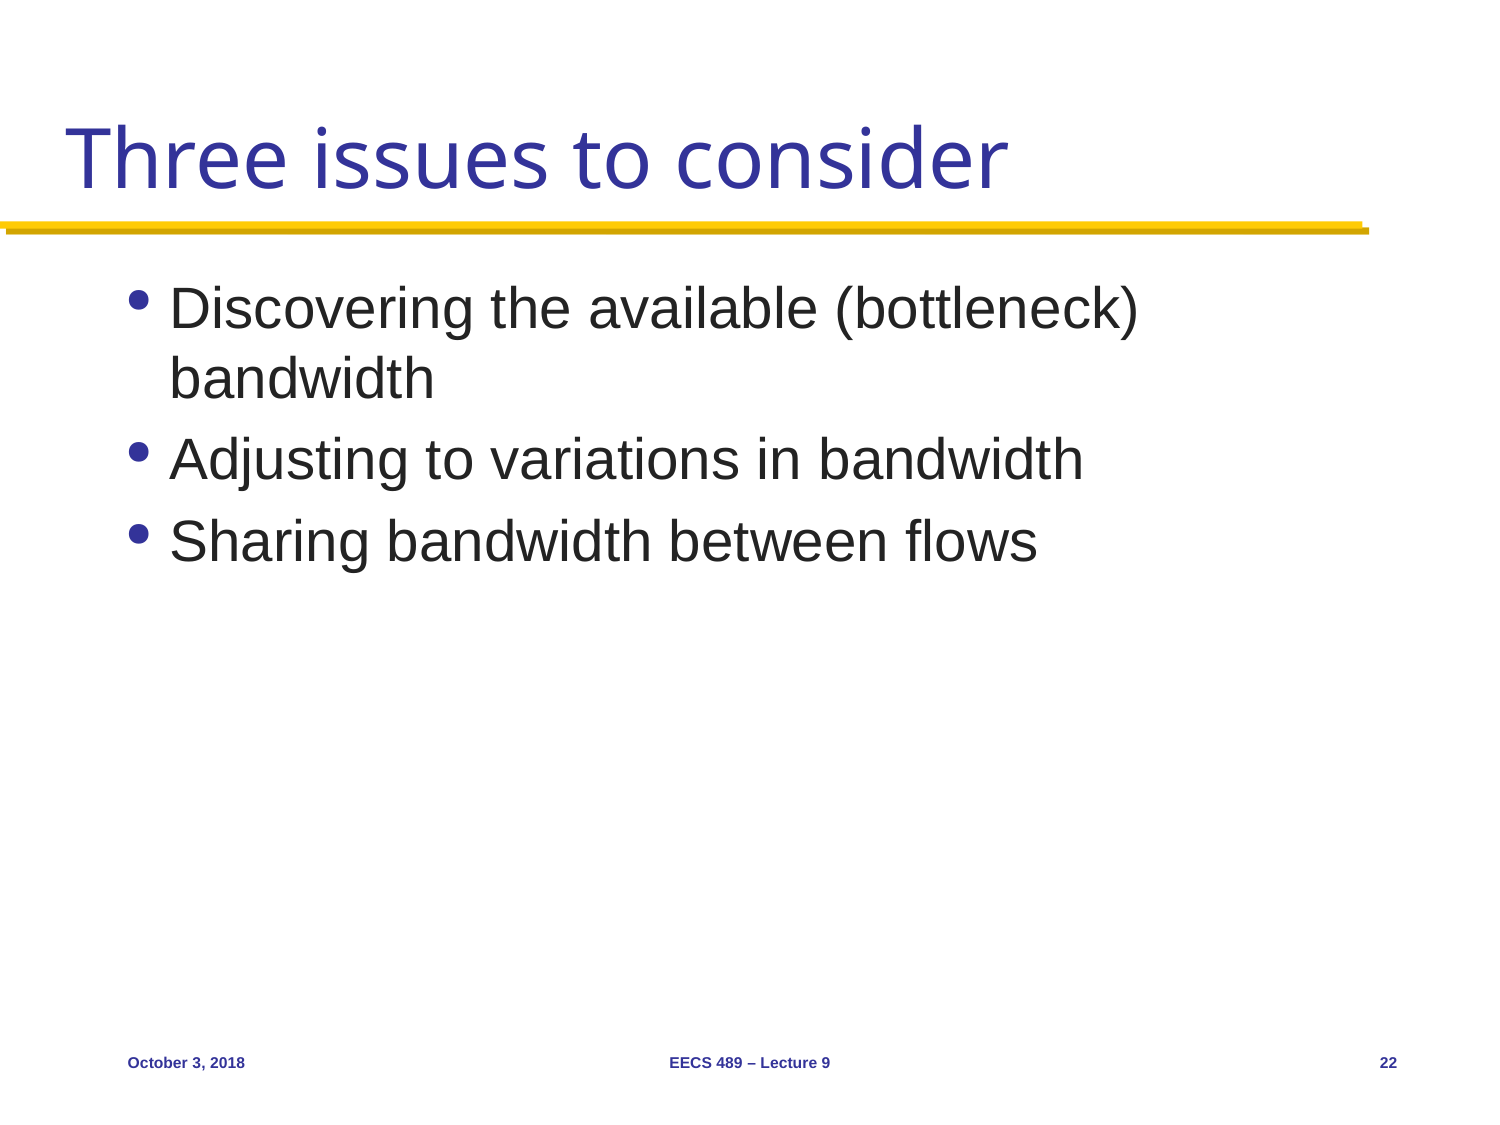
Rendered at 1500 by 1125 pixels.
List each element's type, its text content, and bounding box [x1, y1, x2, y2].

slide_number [112, 1024, 426, 1101]
slide_number 22 [1312, 1024, 1413, 1101]
footer EECS 489 – Lecture 9 [512, 1024, 988, 1101]
title Three issues to consider [49, 24, 1451, 213]
list Discovering the available (bottleneck) bandwidth Adjusting to variations in bandwidth Sharing bandwidth between flows [112, 262, 1413, 988]
